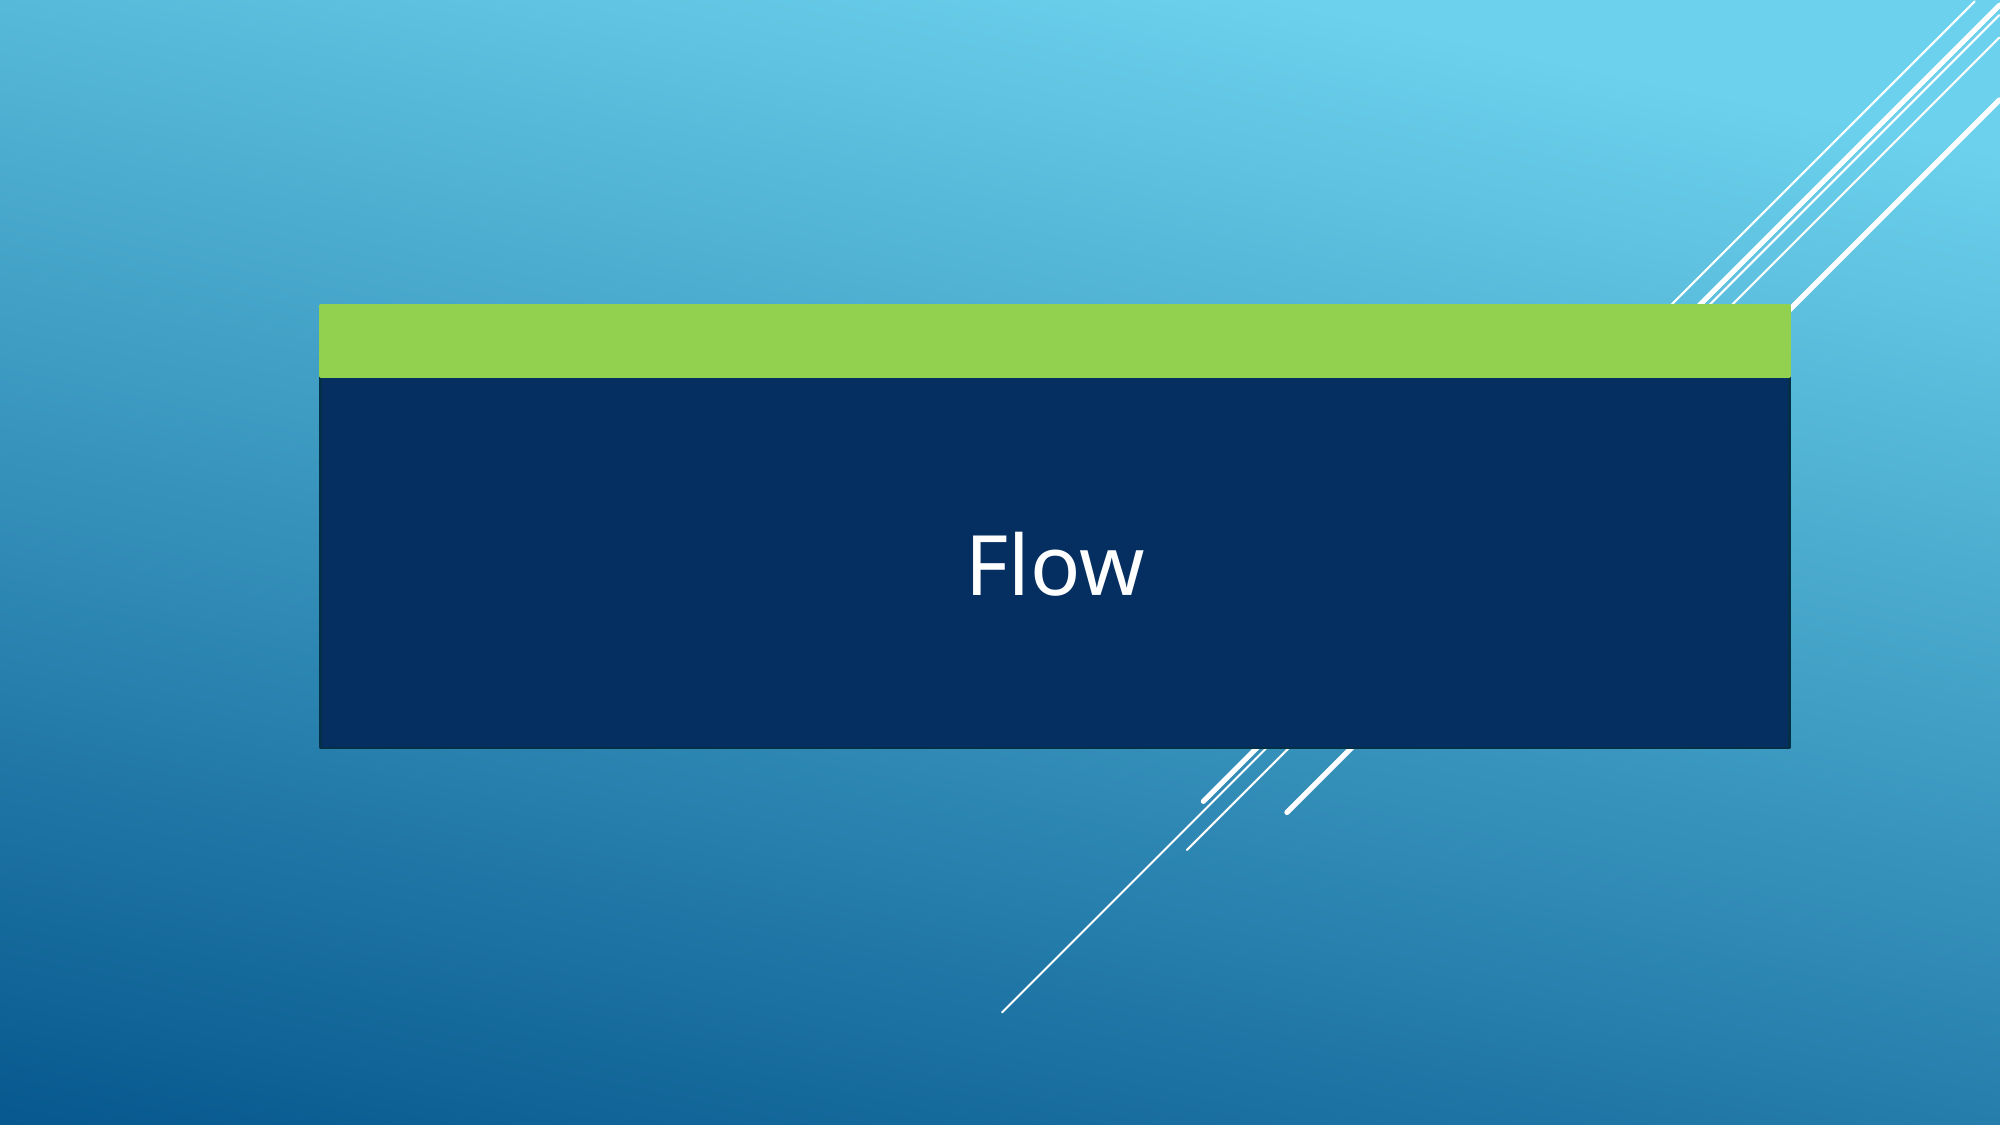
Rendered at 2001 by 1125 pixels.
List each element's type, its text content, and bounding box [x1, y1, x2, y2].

text_box Flow [319, 378, 1791, 749]
text_box [319, 304, 1791, 378]
